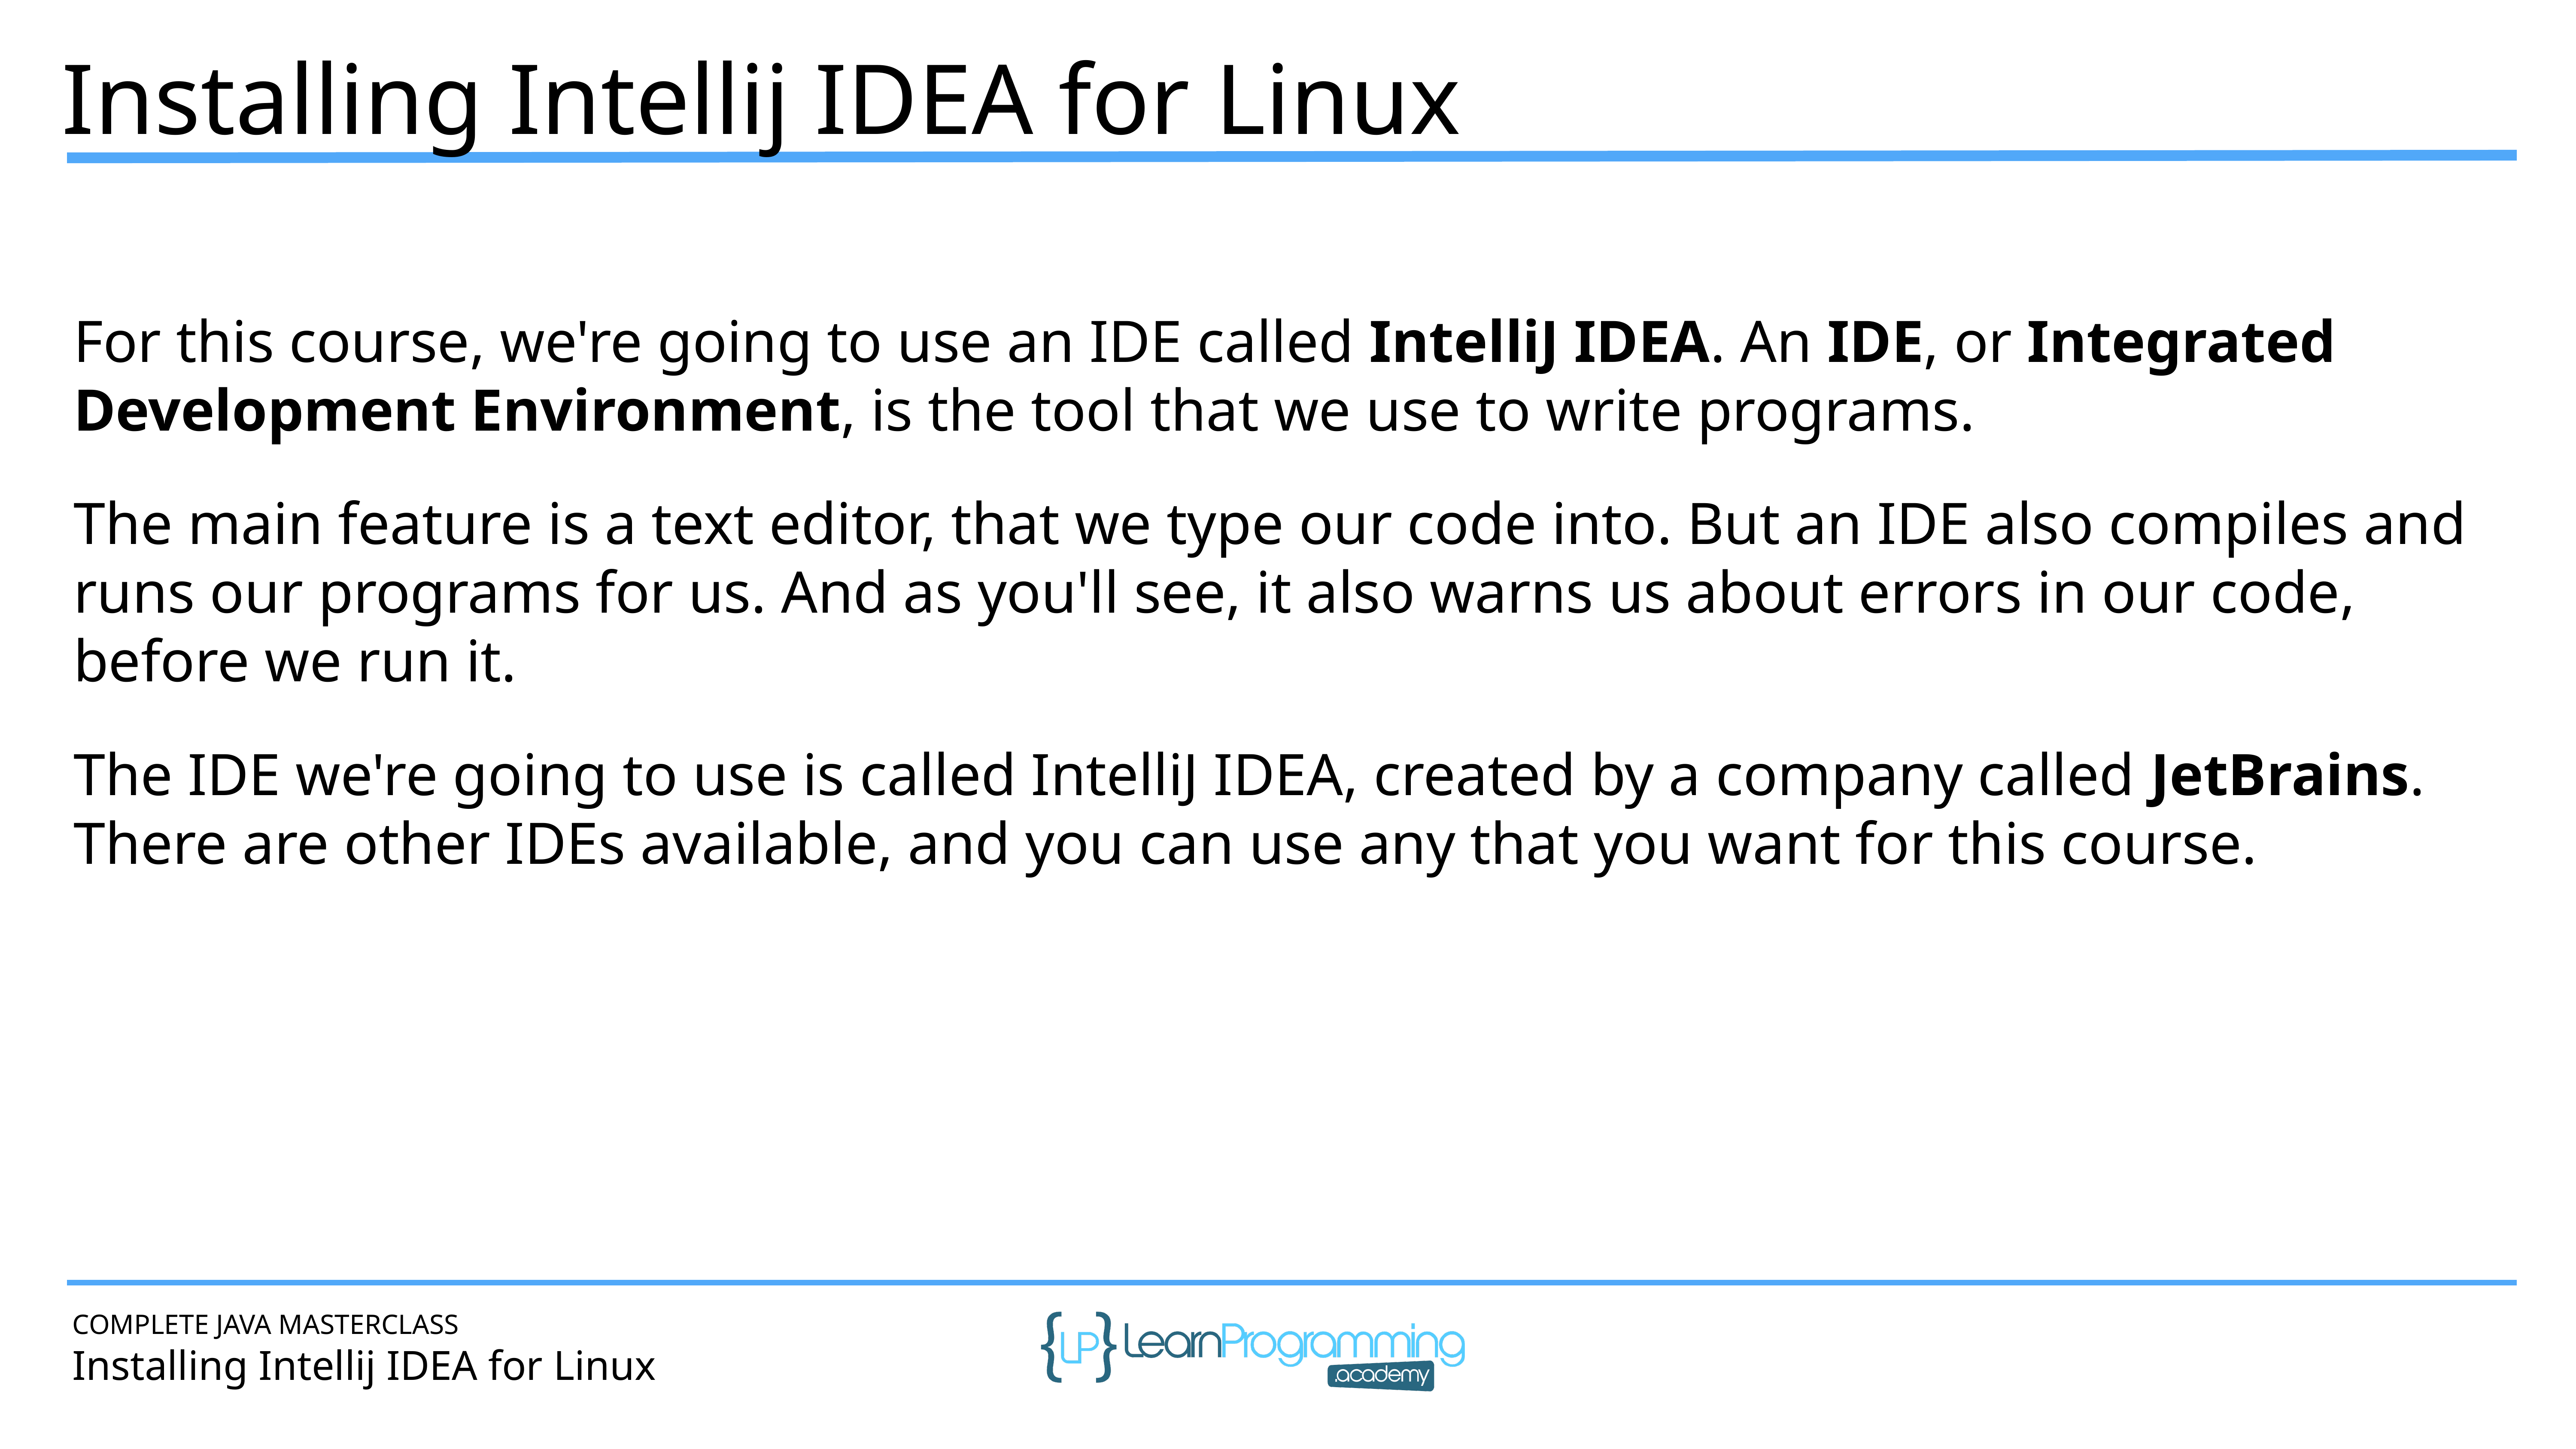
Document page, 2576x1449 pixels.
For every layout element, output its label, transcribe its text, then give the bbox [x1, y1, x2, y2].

text_box For this course, we're going to use an IDE called IntelliJ IDEA. An IDE, or Integrated Development Environment, is the tool that we use to write programs. The main feature is a text editor, that we type our code into. But an IDE also compiles and runs our programs for us. And as you'll see, it also warns us about errors in our code, before we run it. The IDE we're going to use is called IntelliJ IDEA, created by a company called JetBrains. There are other IDEs available, and you can use any that you want for this course. [67, 301, 2517, 1139]
picture [1032, 1302, 1477, 1400]
text_box Installing Intellij IDEA for Linux [56, 32, 1467, 159]
text_box COMPLETE JAVA MASTERCLASS Installing Intellij IDEA for Linux [67, 1302, 1030, 1394]
